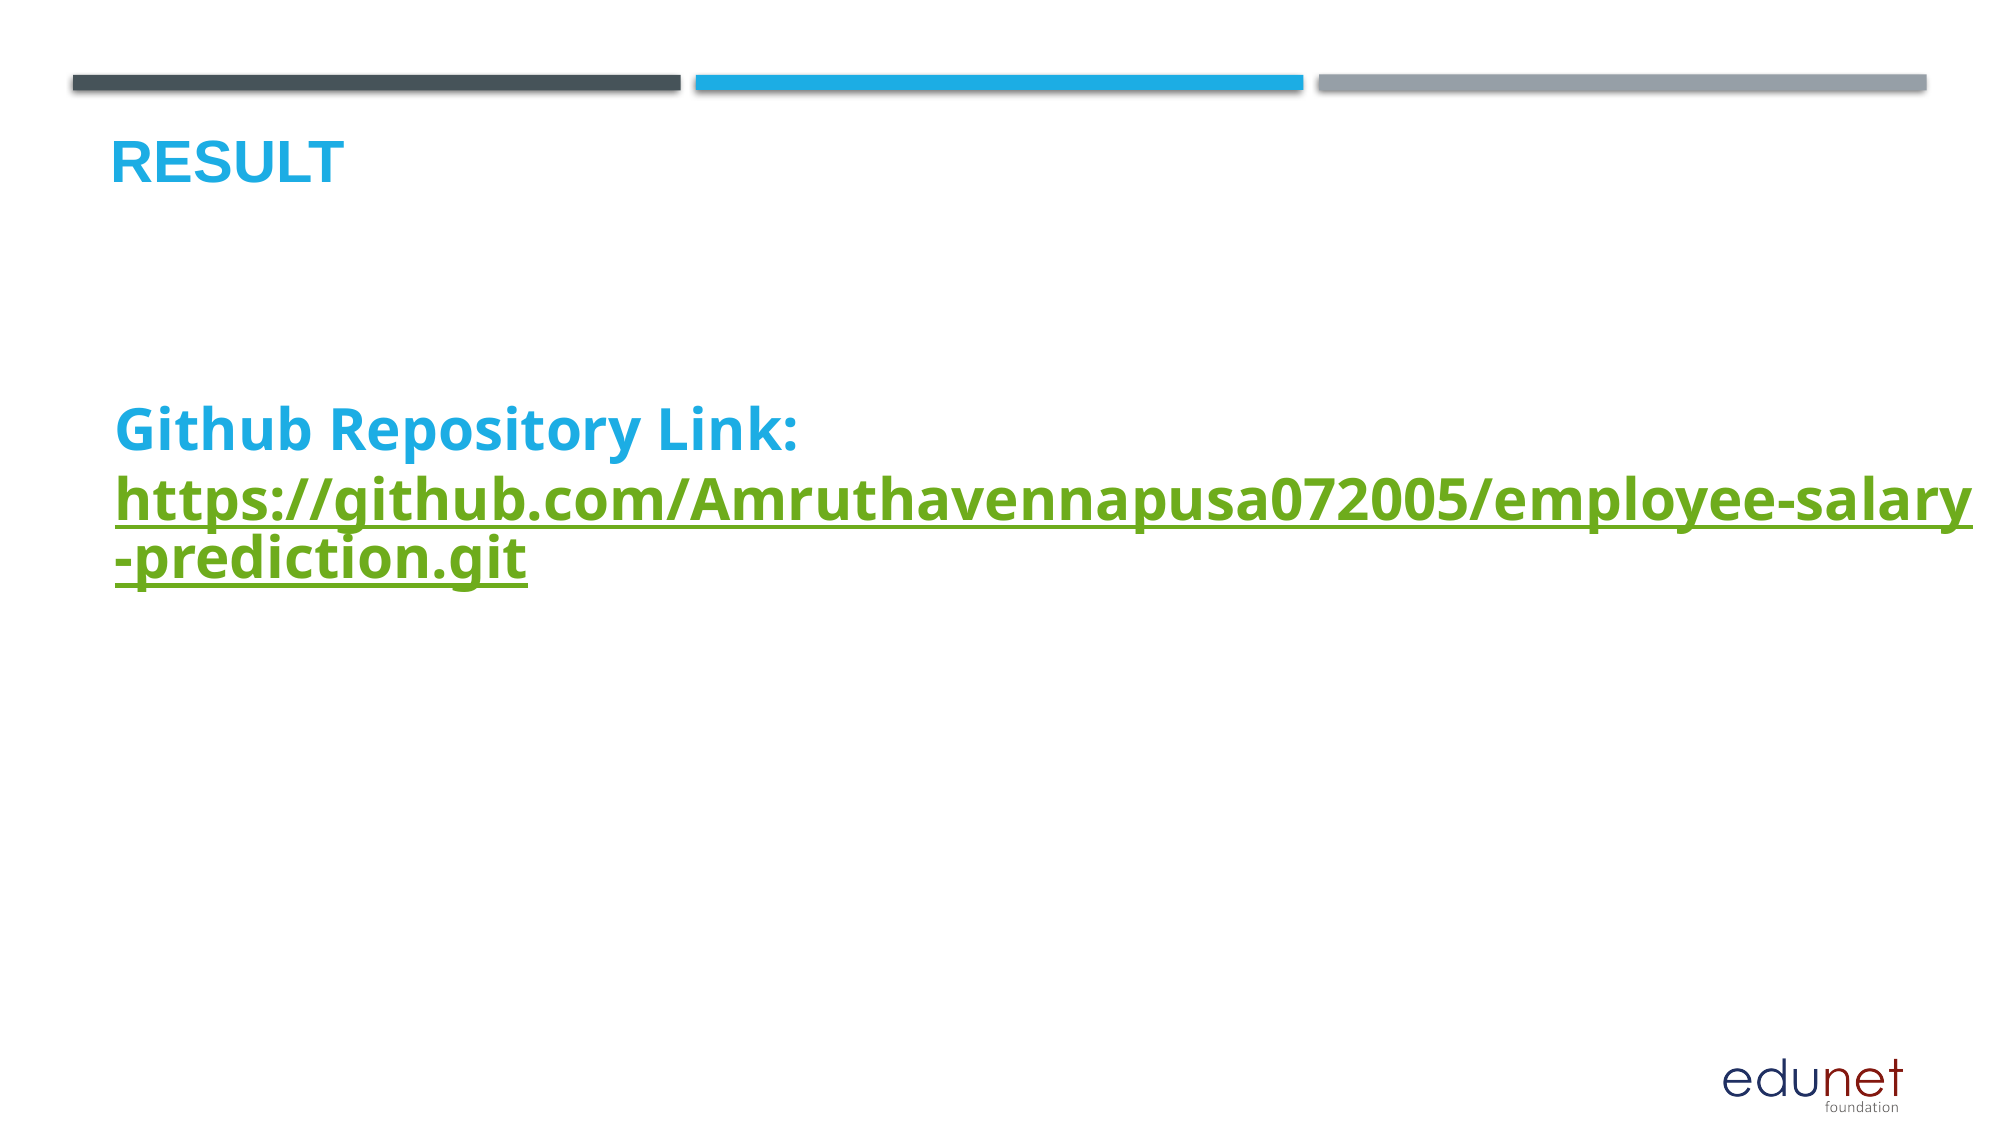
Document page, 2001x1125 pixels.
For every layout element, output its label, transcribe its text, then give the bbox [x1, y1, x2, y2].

title Result [95, 115, 1905, 203]
picture [1719, 1056, 1905, 1116]
text_box Github Repository Link: https://github.com/Amruthavennapusa072005/employee-salary-prediction.git [99, 384, 2000, 549]
